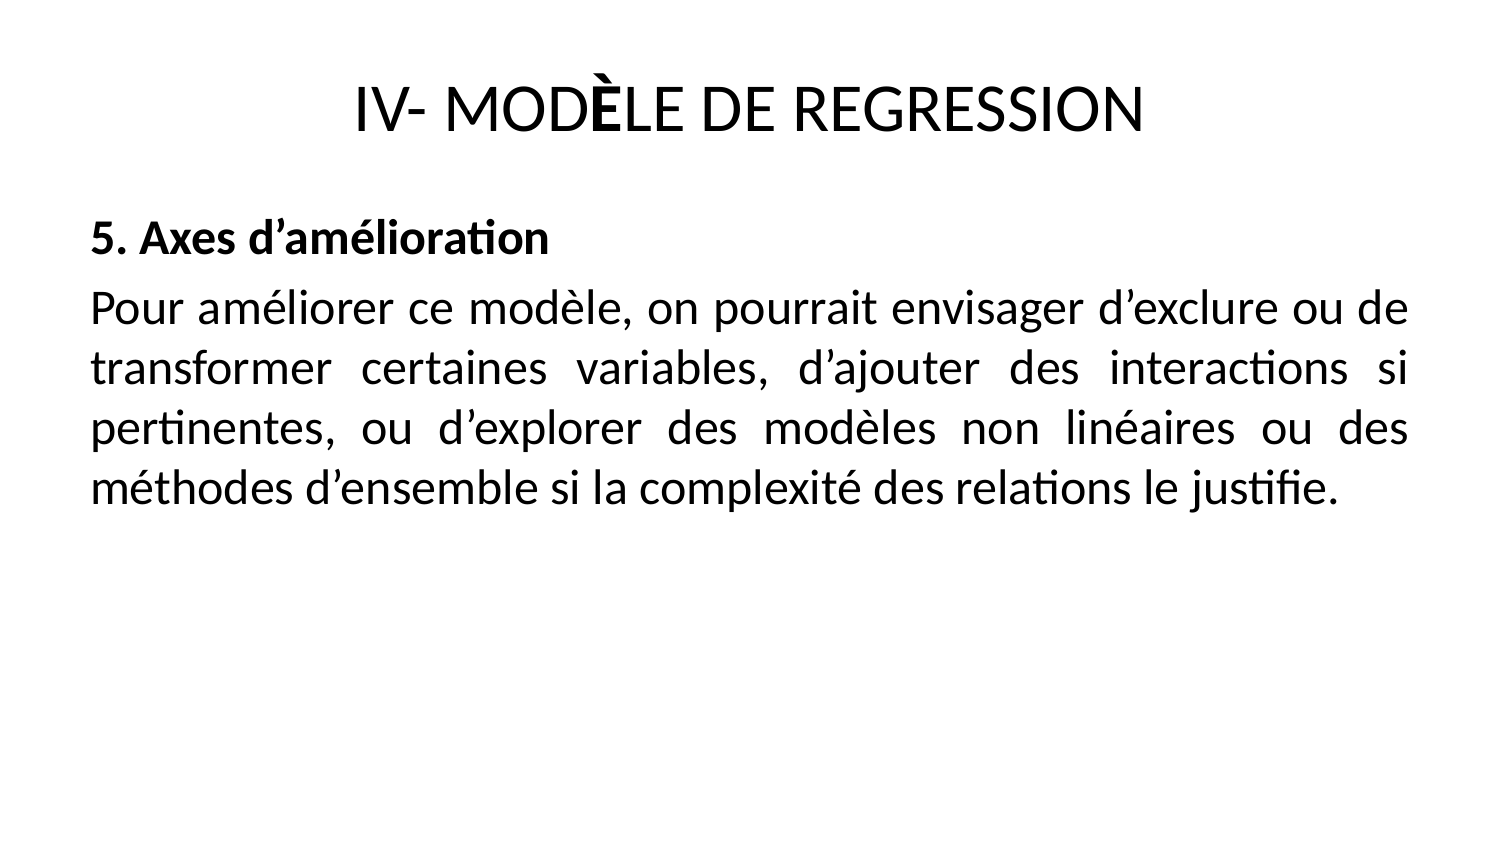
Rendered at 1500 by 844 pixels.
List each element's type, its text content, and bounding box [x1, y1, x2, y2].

list 5. Axes d’amélioration Pour améliorer ce modèle, on pourrait envisager d’exclure ou de transformer certaines variables, d’ajouter des interactions si pertinentes, ou d’explorer des modèles non linéaires ou des méthodes d’ensemble si la complexité des relations le justifie. [75, 196, 1425, 562]
title IV- MODÈLE DE REGRESSION [75, 33, 1425, 175]
